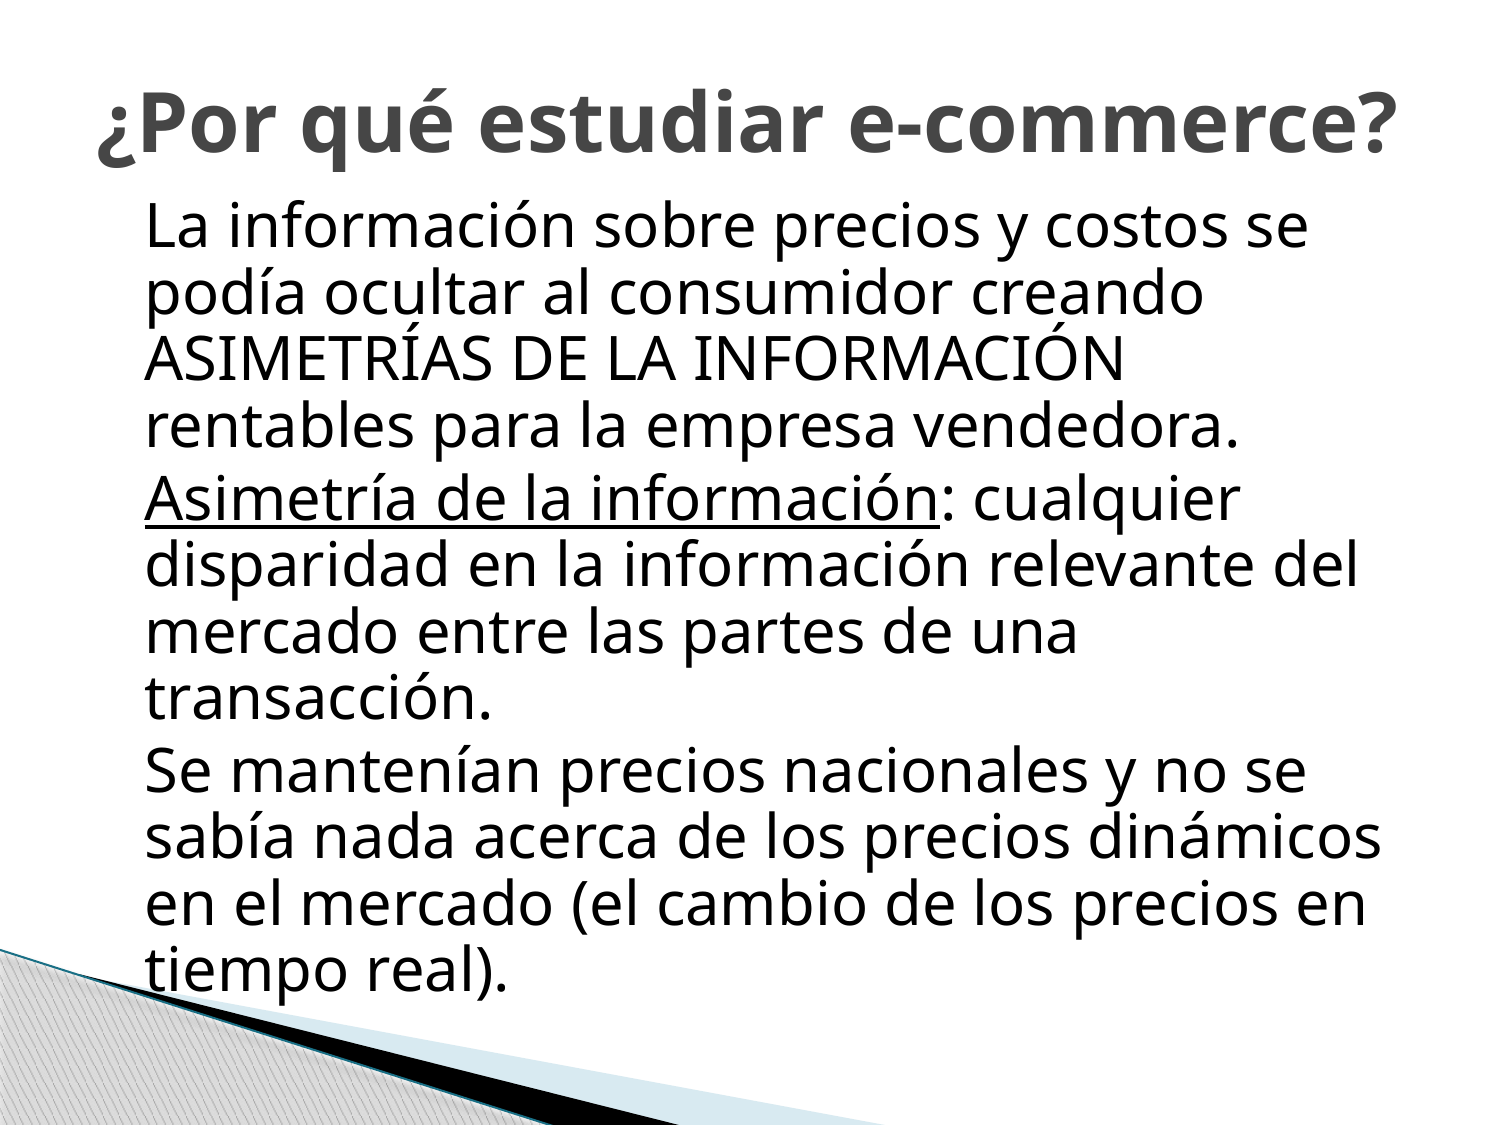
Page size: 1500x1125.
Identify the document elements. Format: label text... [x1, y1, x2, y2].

title ¿Por qué estudiar e-commerce? [82, 46, 1432, 192]
list La información sobre precios y costos se podía ocultar al consumidor creando ASIMETRÍAS DE LA INFORMACIÓN rentables para la empresa vendedora. Asimetría de la información: cualquier disparidad en la información relevante del mercado entre las partes de una transacción. Se mantenían precios nacionales y no se sabía nada acerca de los precios dinámicos en el mercado (el cambio de los precios en tiempo real). [76, 187, 1427, 1090]
